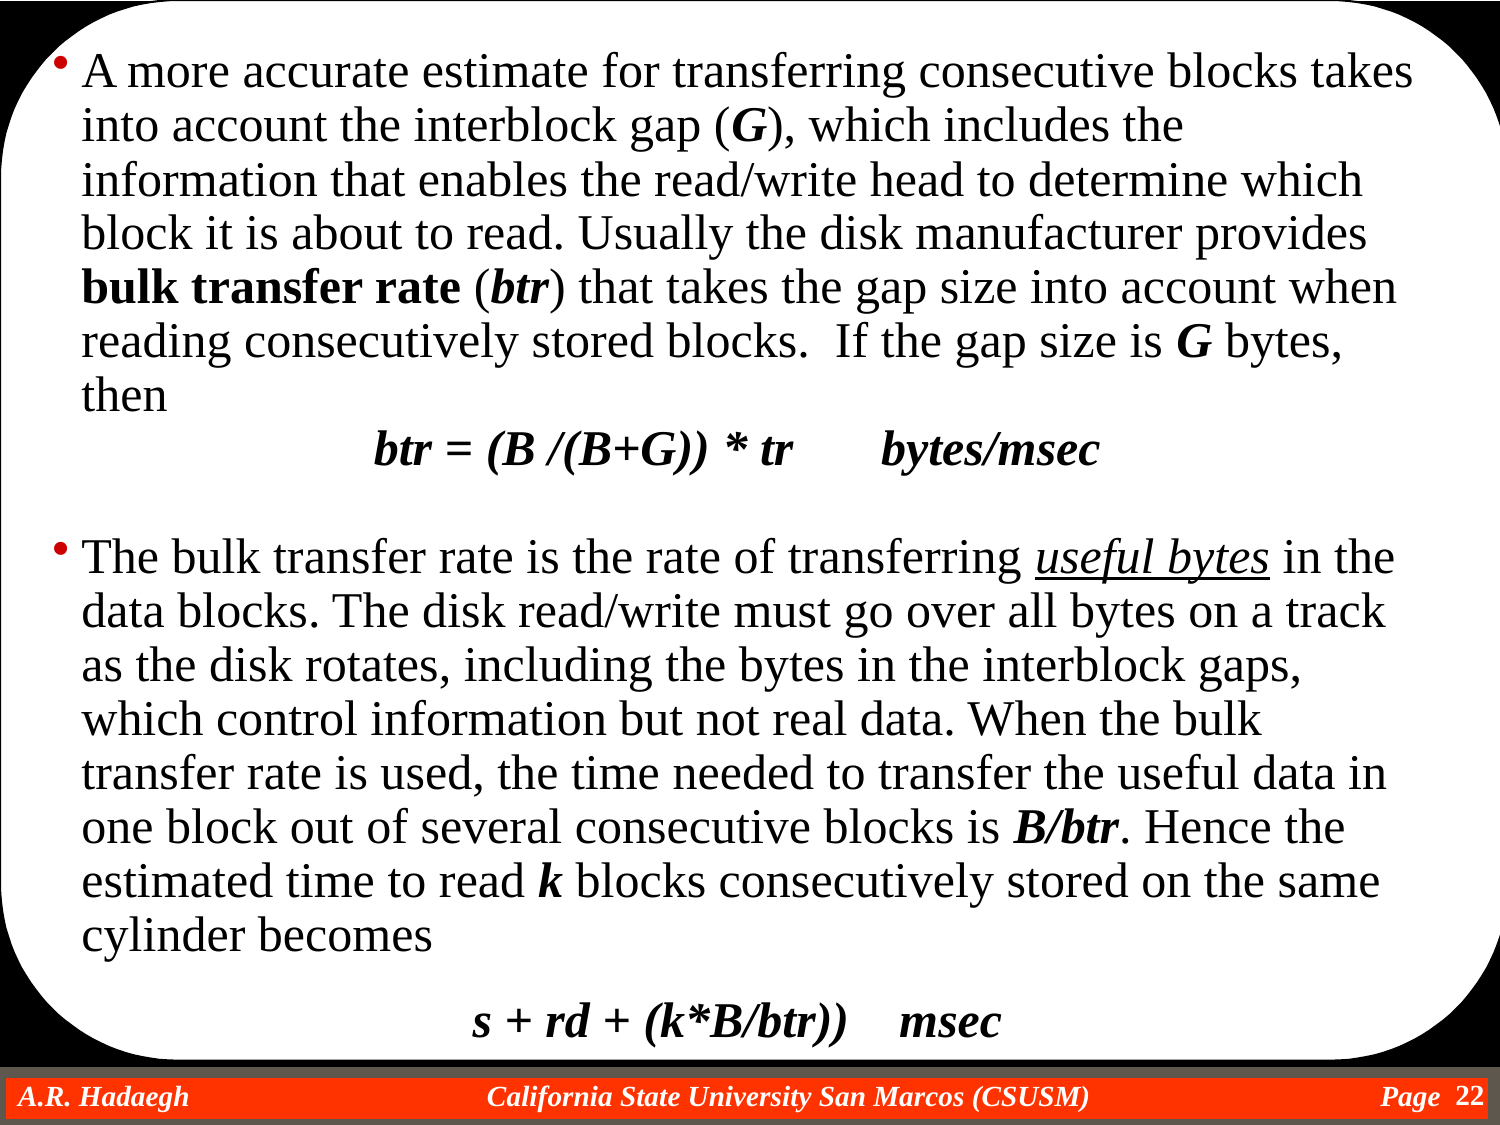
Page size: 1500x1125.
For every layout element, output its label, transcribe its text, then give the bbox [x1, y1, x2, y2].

slide_number 22 [1387, 1068, 1500, 1125]
text_box A more accurate estimate for transferring consecutive blocks takes into account the interblock gap (G), which includes the information that enables the read/write head to determine which block it is about to read. Usually the disk manufacturer provides bulk transfer rate (btr) that takes the gap size into account when reading consecutively stored blocks. If the gap size is G bytes, then btr = (B /(B+G)) * tr bytes/msec The bulk transfer rate is the rate of transferring useful bytes in the data blocks. The disk read/write must go over all bytes on a track as the disk rotates, including the bytes in the interblock gaps, which control information but not real data. When the bulk transfer rate is used, the time needed to transfer the useful data in one block out of several consecutive blocks is B/btr. Hence the estimated time to read k blocks consecutively stored on the same cylinder becomes s + rd + (k*B/btr)) msec [37, 37, 1438, 1056]
